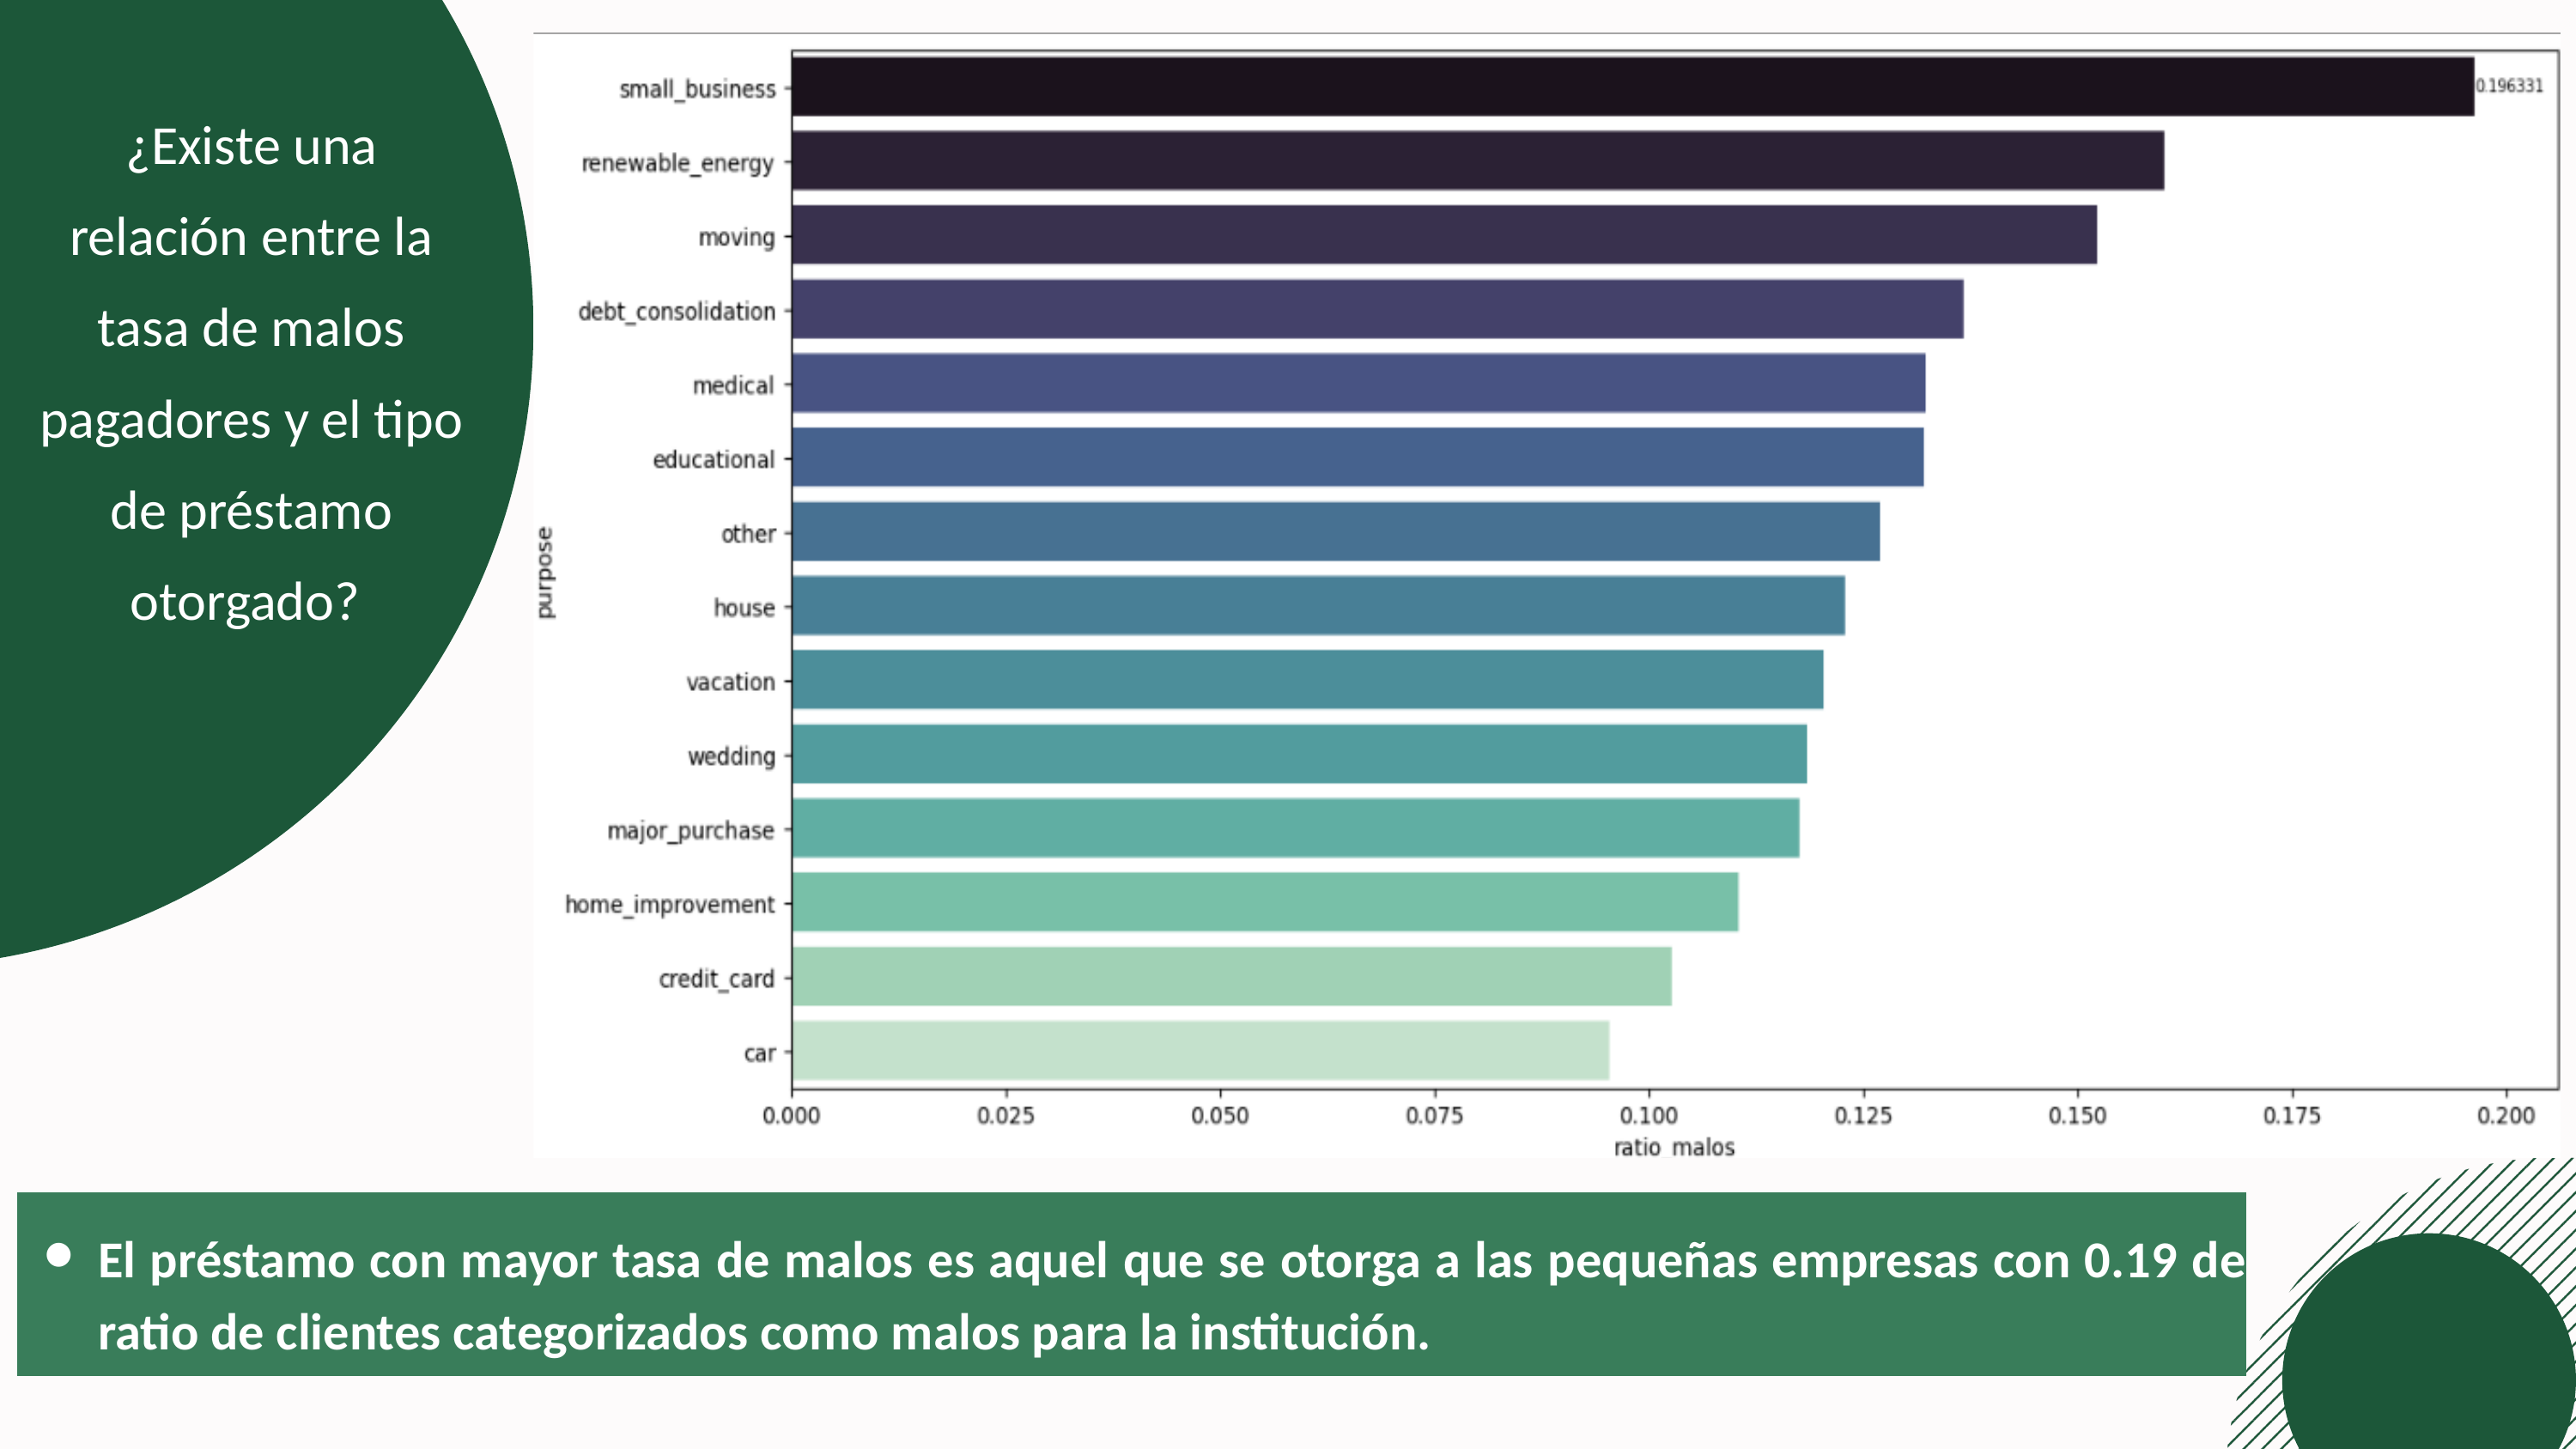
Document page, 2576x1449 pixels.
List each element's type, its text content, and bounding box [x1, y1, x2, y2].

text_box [2281, 1233, 2576, 1449]
picture [532, 33, 2561, 1158]
text_box [2225, 1157, 2576, 1449]
text_box [17, 1191, 2247, 1200]
text_box El préstamo con mayor tasa de malos es aquel que se otorga a las pequeñas empresas con 0.19 de ratio de clientes categorizados como malos para la institución. [17, 1200, 2266, 1377]
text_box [0, 0, 534, 968]
